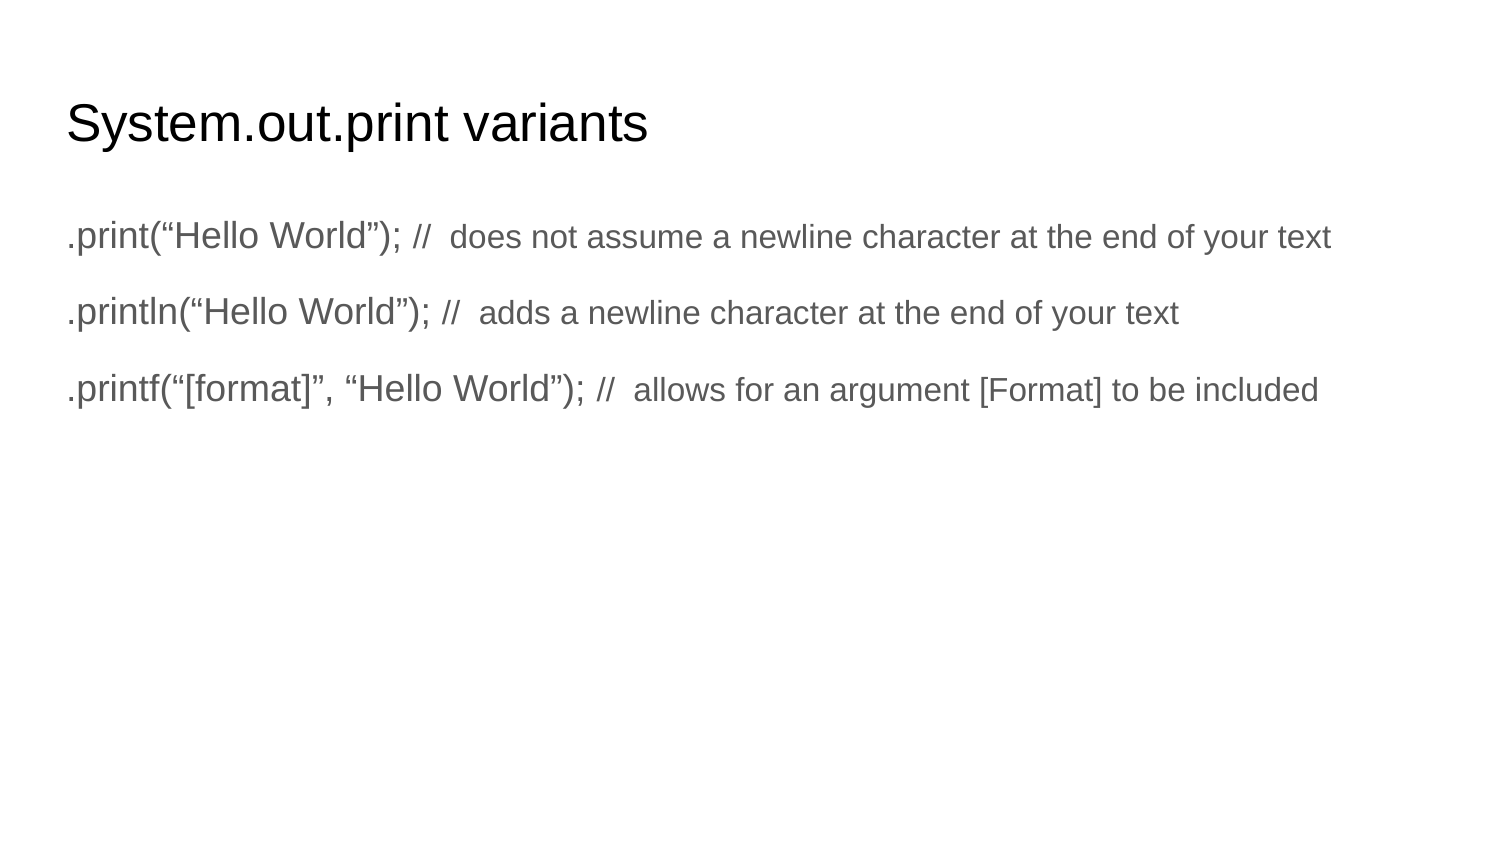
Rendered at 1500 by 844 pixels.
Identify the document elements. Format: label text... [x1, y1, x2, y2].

list .print(“Hello World”); // does not assume a newline character at the end of your text .println(“Hello World”); // adds a newline character at the end of your text .printf(“[format]”, “Hello World”); // allows for an argument [Format] to be included [51, 189, 1449, 750]
title System.out.print variants [51, 72, 1449, 167]
